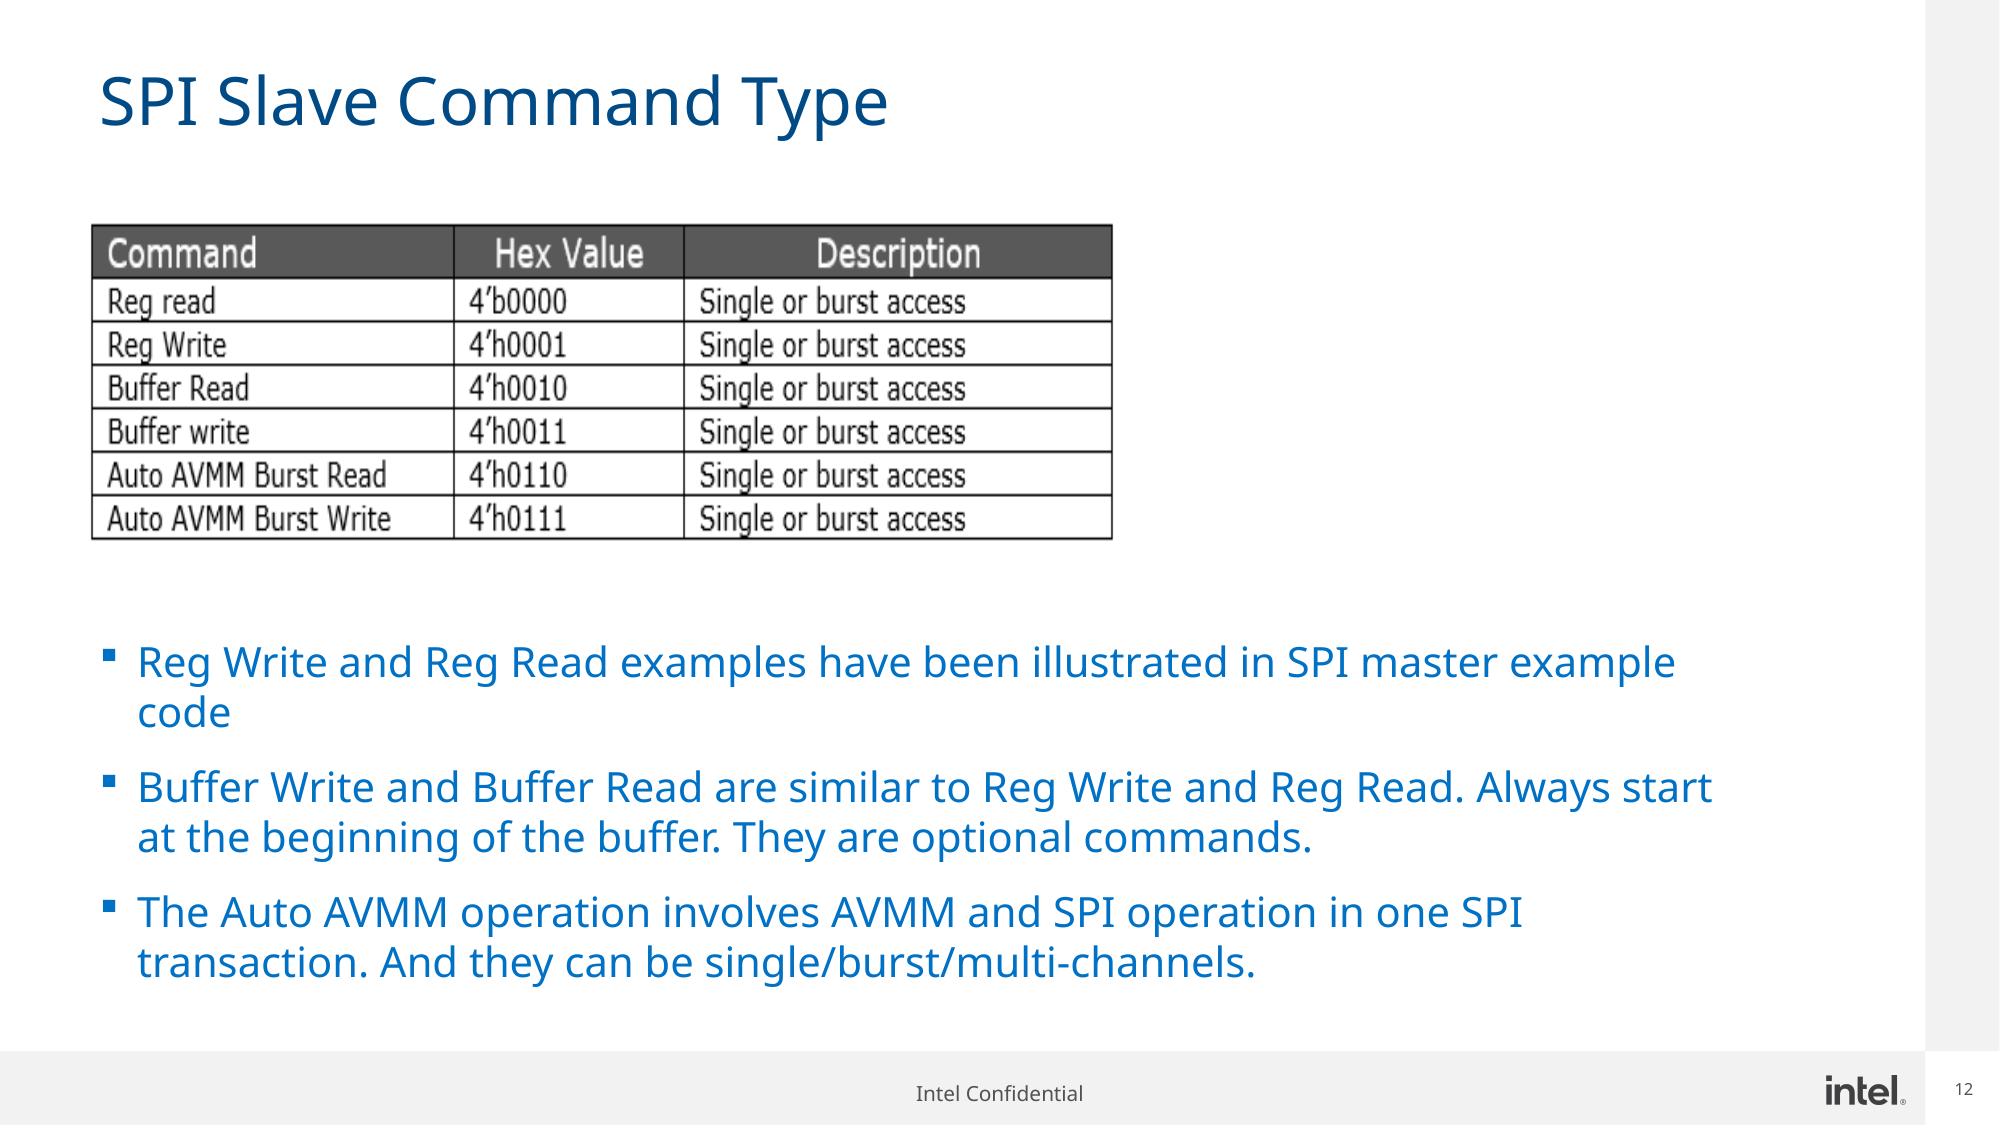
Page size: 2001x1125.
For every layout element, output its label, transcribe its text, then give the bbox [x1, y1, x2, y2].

picture [68, 202, 1135, 561]
title SPI Slave Command Type [99, 66, 1901, 204]
picture [1826, 1075, 1906, 1105]
list Reg Write and Reg Read examples have been illustrated in SPI master example code Buffer Write and Buffer Read are similar to Reg Write and Reg Read. Always start at the beginning of the buffer. They are optional commands. The Auto AVMM operation involves AVMM and SPI operation in one SPI transaction. And they can be single/burst/multi-channels. [99, 635, 1762, 994]
